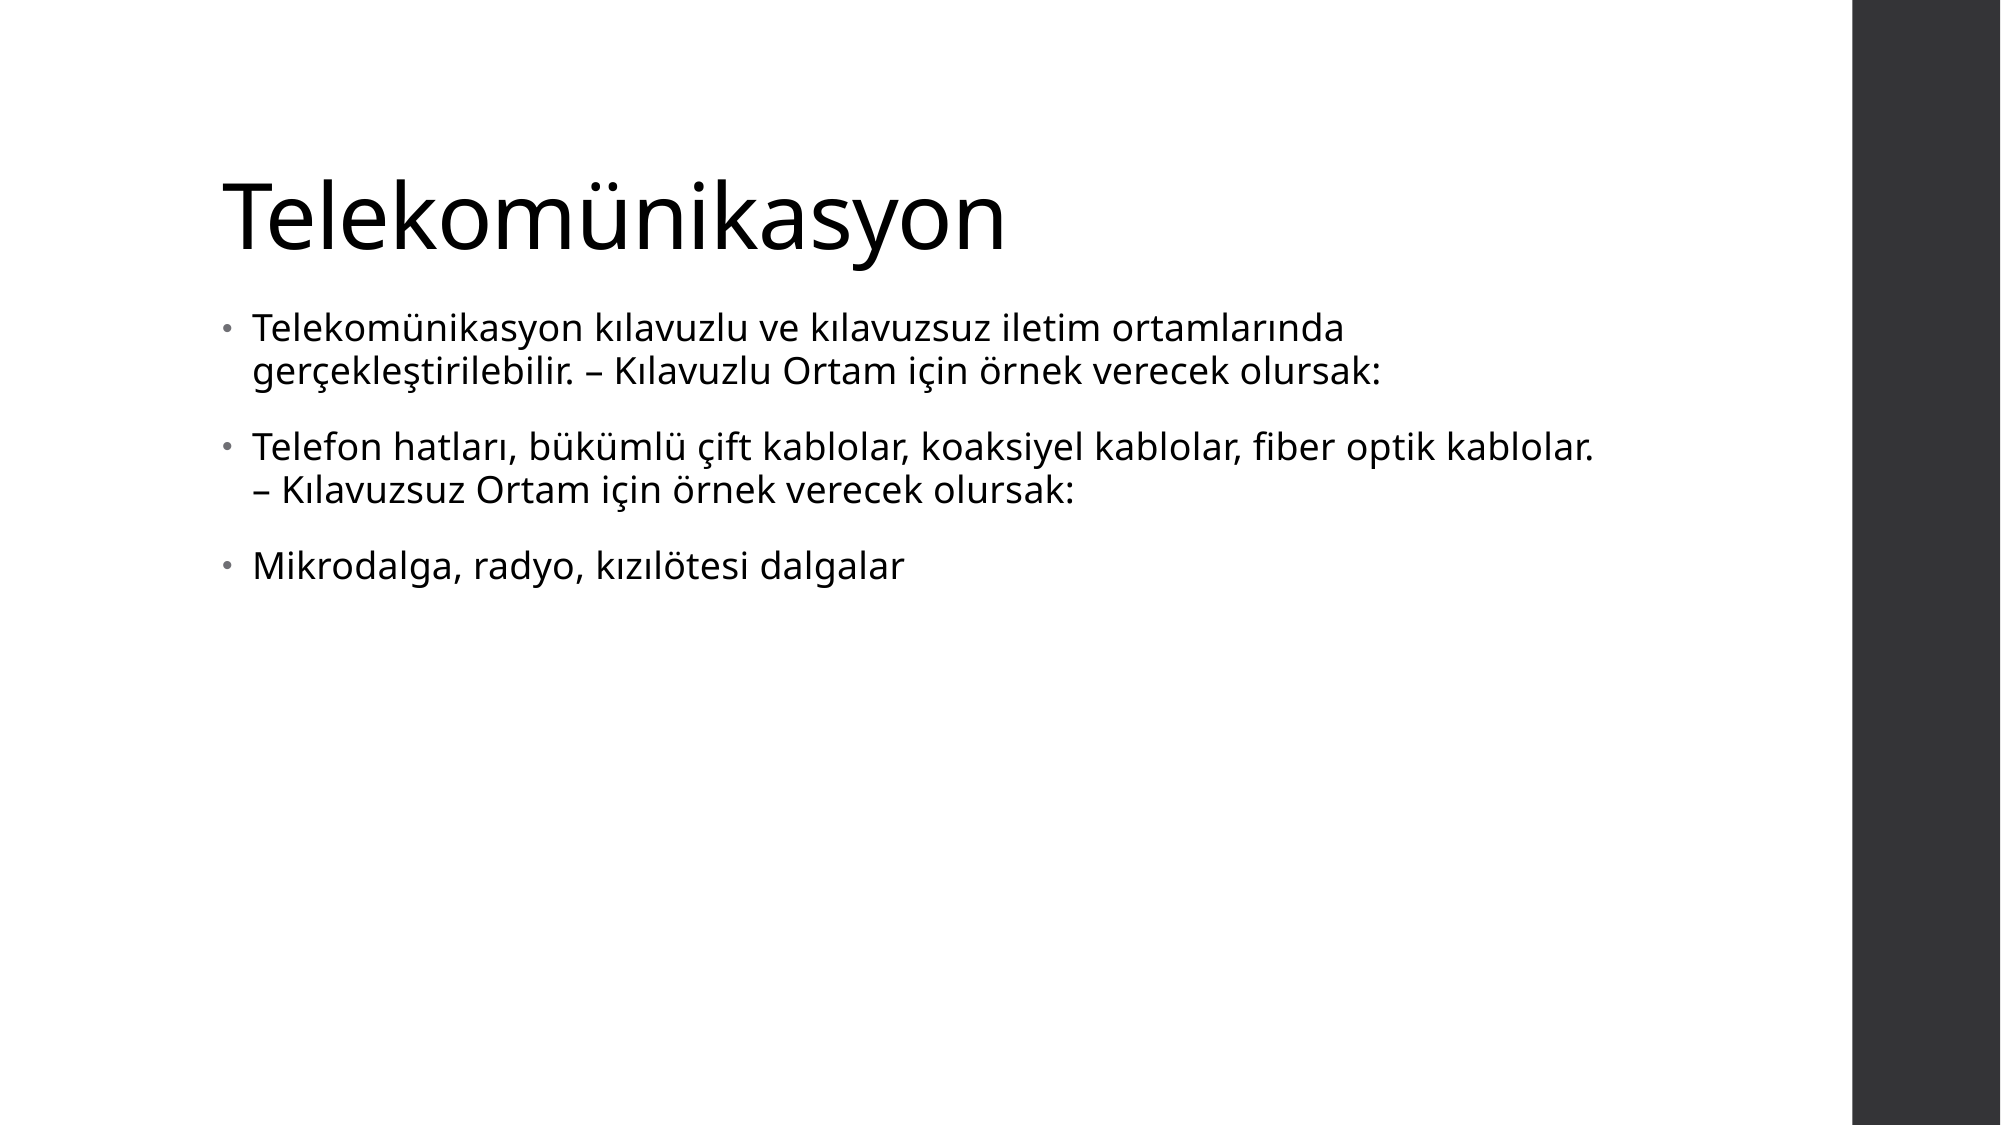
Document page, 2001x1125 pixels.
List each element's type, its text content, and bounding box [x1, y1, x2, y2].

title Telekomünikasyon [206, 60, 1797, 278]
list Telekomünikasyon kılavuzlu ve kılavuzsuz iletim ortamlarında gerçekleştirilebilir. – Kılavuzlu Ortam için örnek verecek olursak: Telefon hatları, bükümlü çift kablolar, koaksiyel kablolar, fiber optik kablolar. – Kılavuzsuz Ortam için örnek verecek olursak: Mikrodalga, radyo, kızılötesi dalgalar [206, 299, 1617, 1014]
